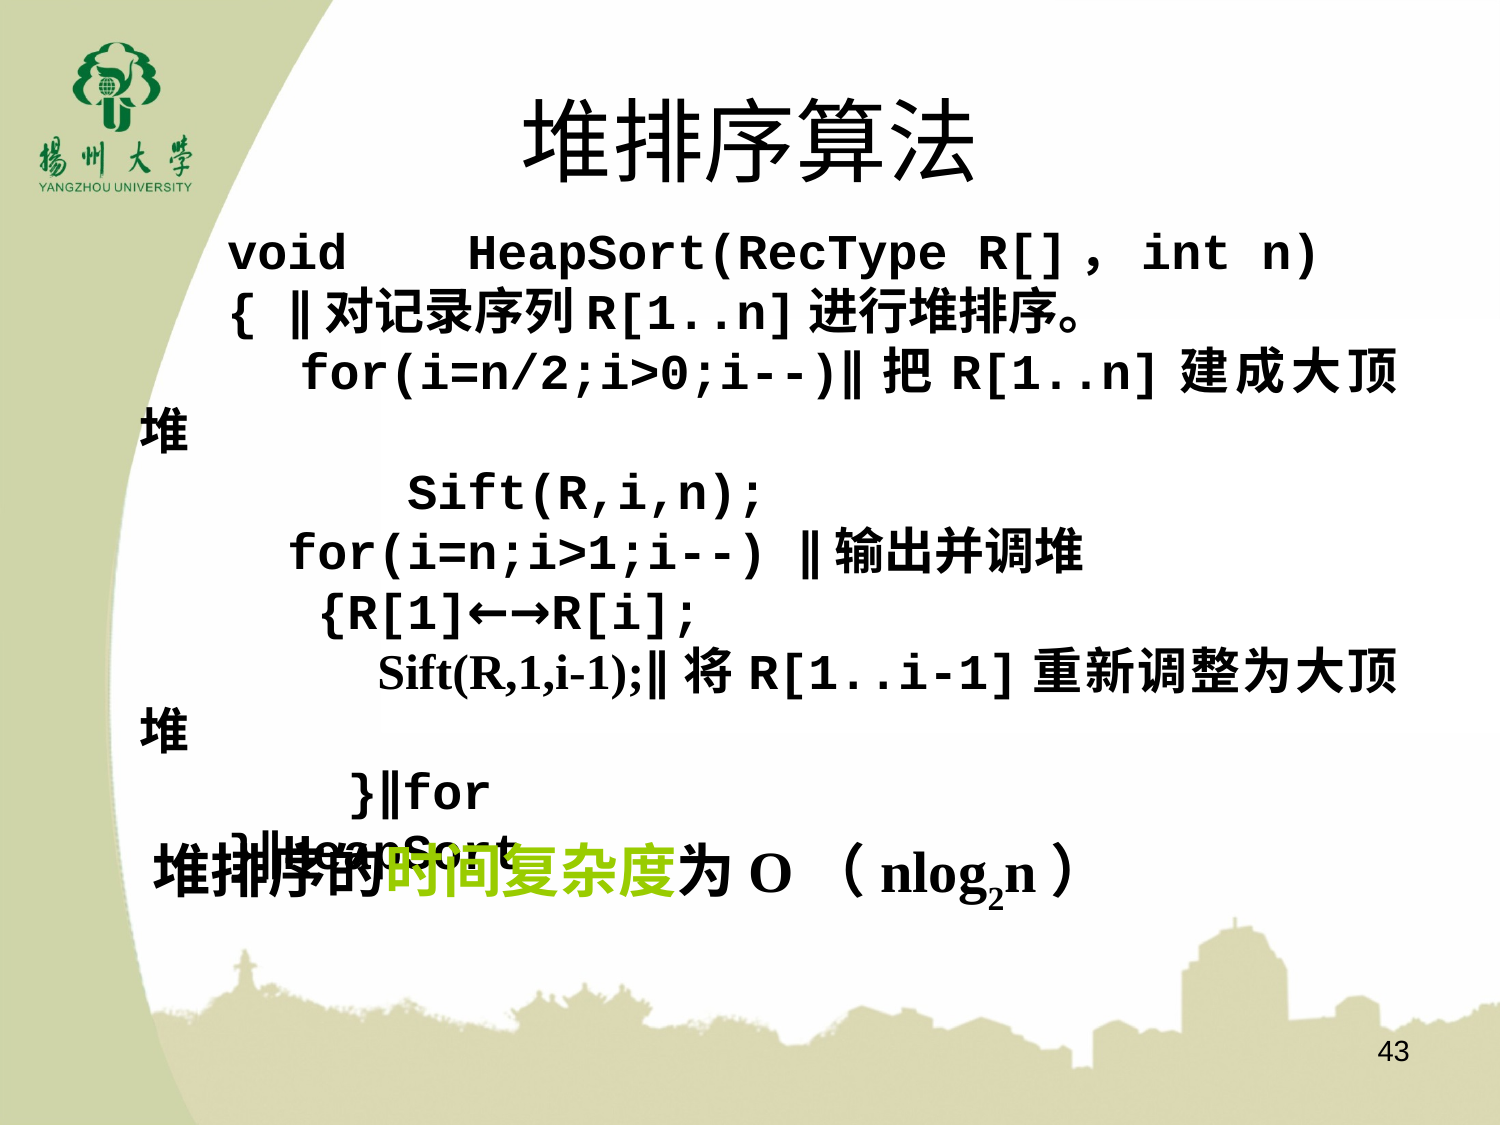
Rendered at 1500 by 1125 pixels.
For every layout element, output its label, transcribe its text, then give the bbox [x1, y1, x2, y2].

text_box 堆排序的时间复杂度为O（nlog2n） [137, 825, 1388, 925]
slide_number 43 [1074, 1024, 1426, 1103]
text_box void HeapSort(RecType R[]，int n) { ∥对记录序列R[1..n]进行堆排序。 for(i=n/2;i>0;i--)∥把R[1..n]建成大顶堆 Sift(R,i,n); for(i=n;i>1;i--) ∥输出并调堆 {R[1]←→R[i]; Sift(R,1,i-1);∥将R[1..i-1]重新调整为大顶堆 }∥for }∥HeapSort [124, 212, 1413, 888]
title 堆排序算法 [74, 44, 1426, 233]
picture [0, 0, 1500, 1125]
